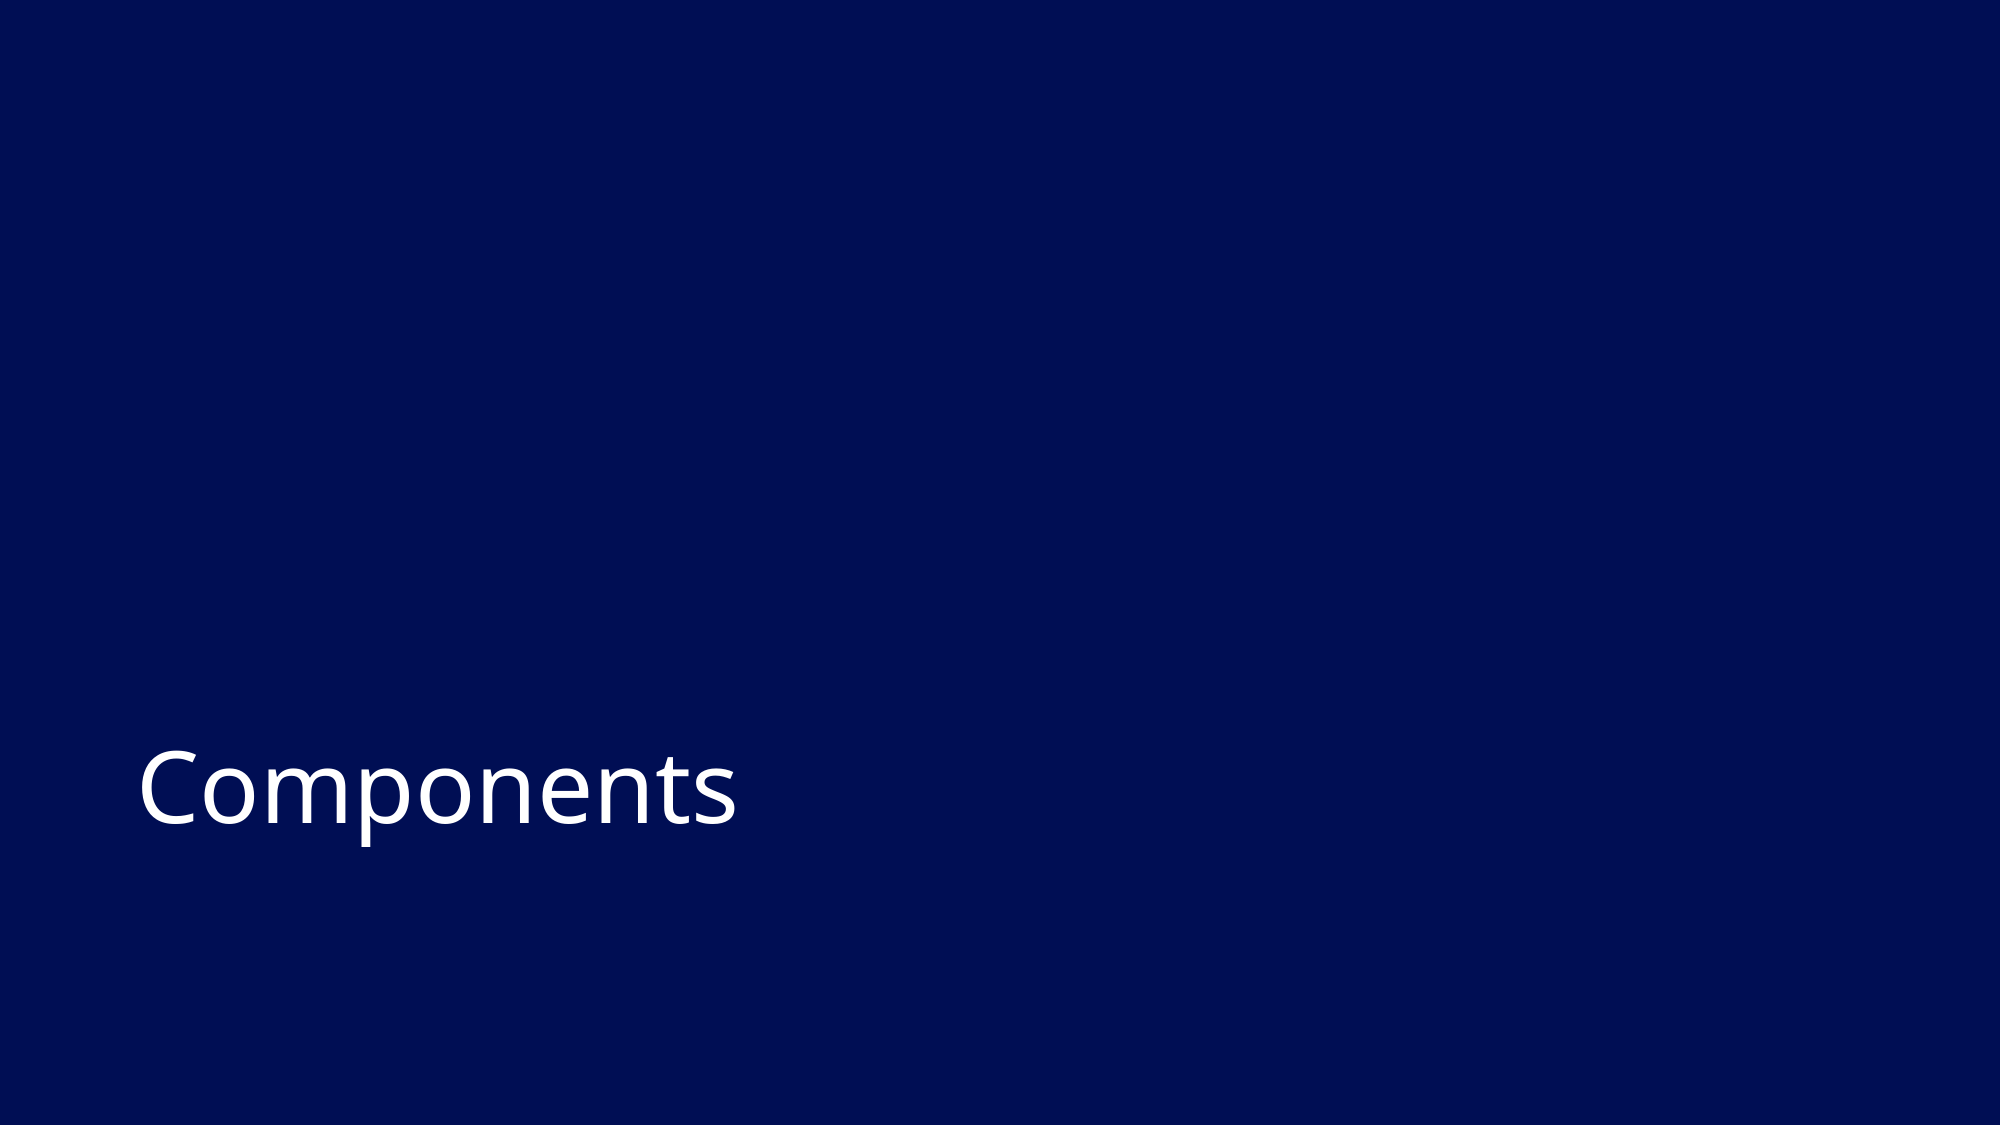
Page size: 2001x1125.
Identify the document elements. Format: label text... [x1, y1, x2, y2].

title Components [136, 629, 1862, 854]
